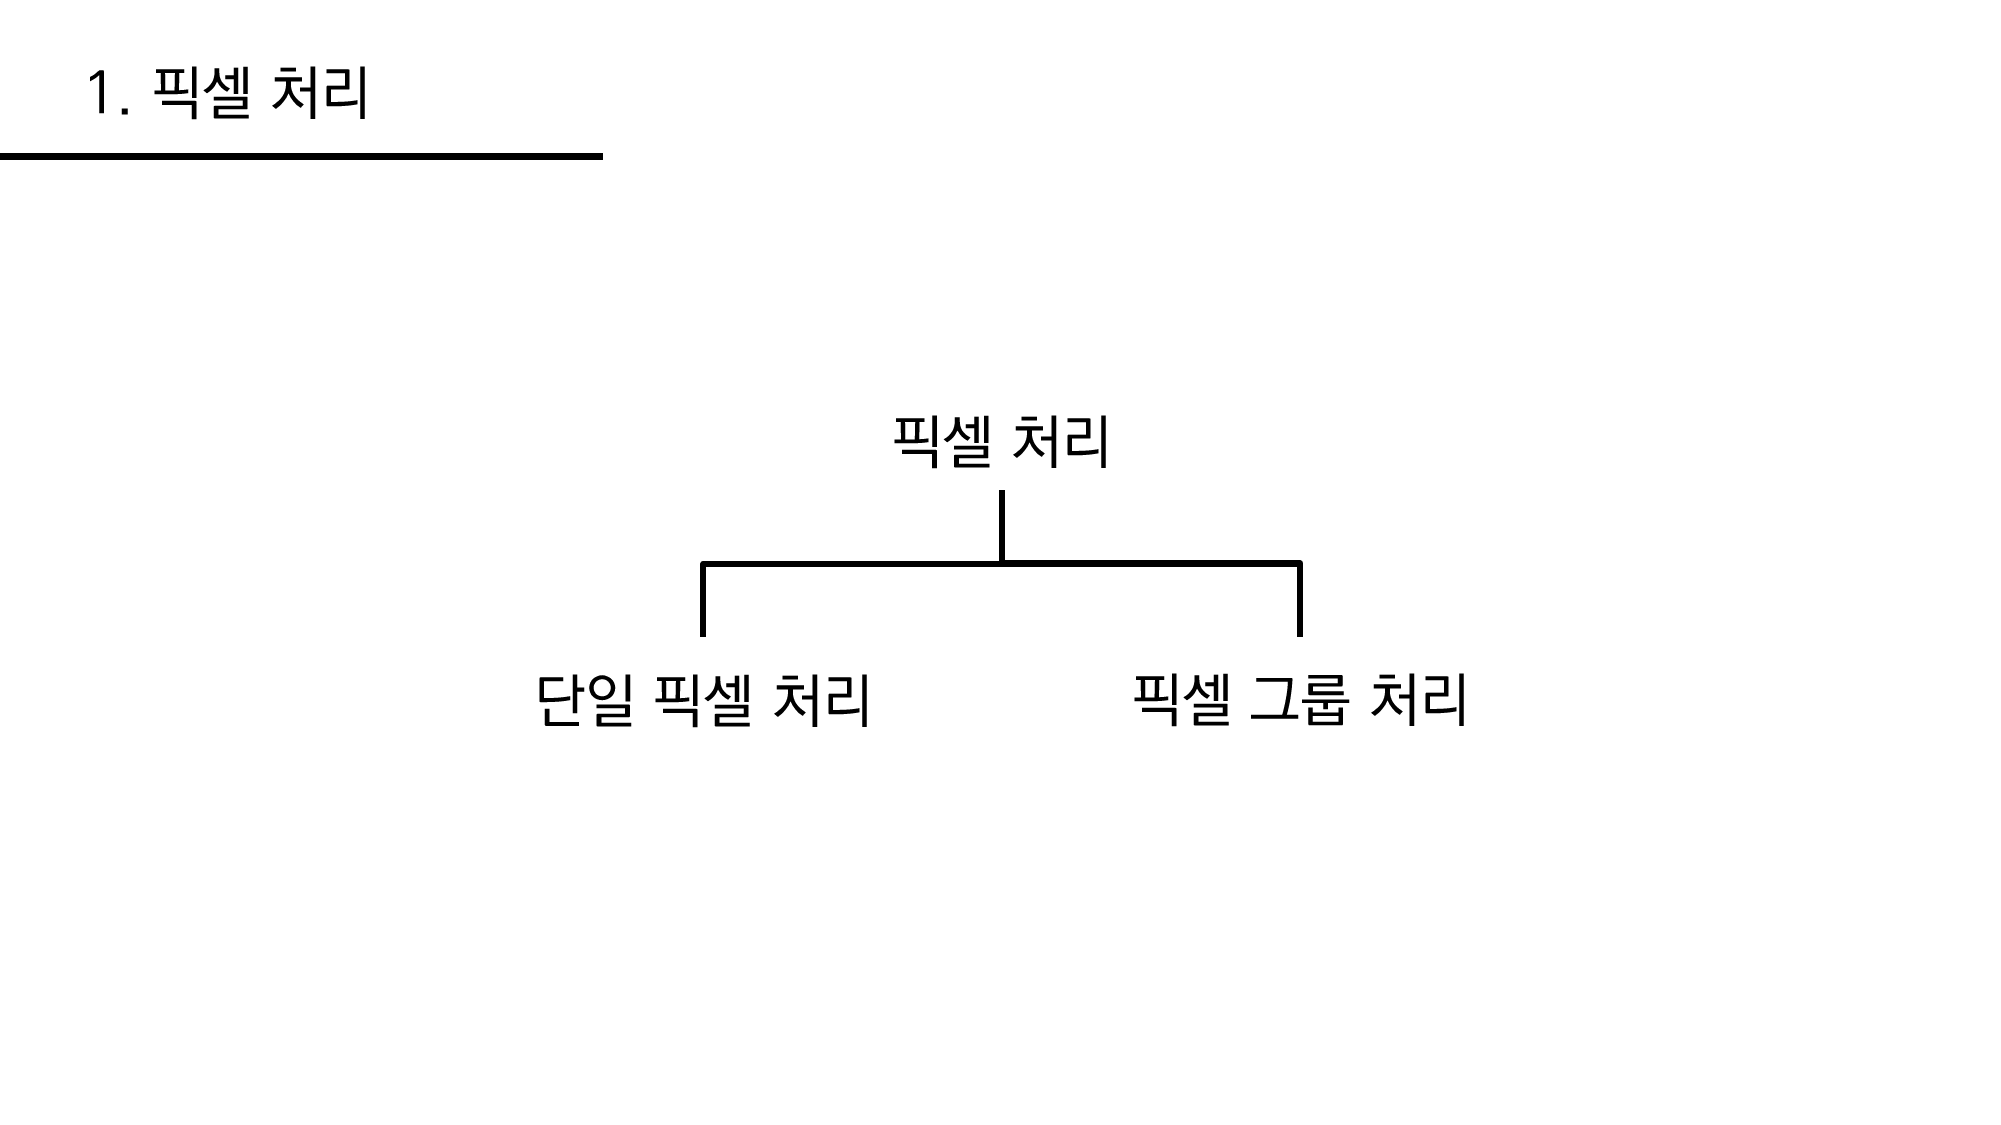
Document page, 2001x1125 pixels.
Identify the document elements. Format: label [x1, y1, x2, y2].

text_box [533, 657, 924, 748]
text_box [1130, 656, 1521, 747]
text_box [83, 49, 423, 140]
text_box [891, 398, 1163, 489]
text_box [703, 498, 1301, 638]
